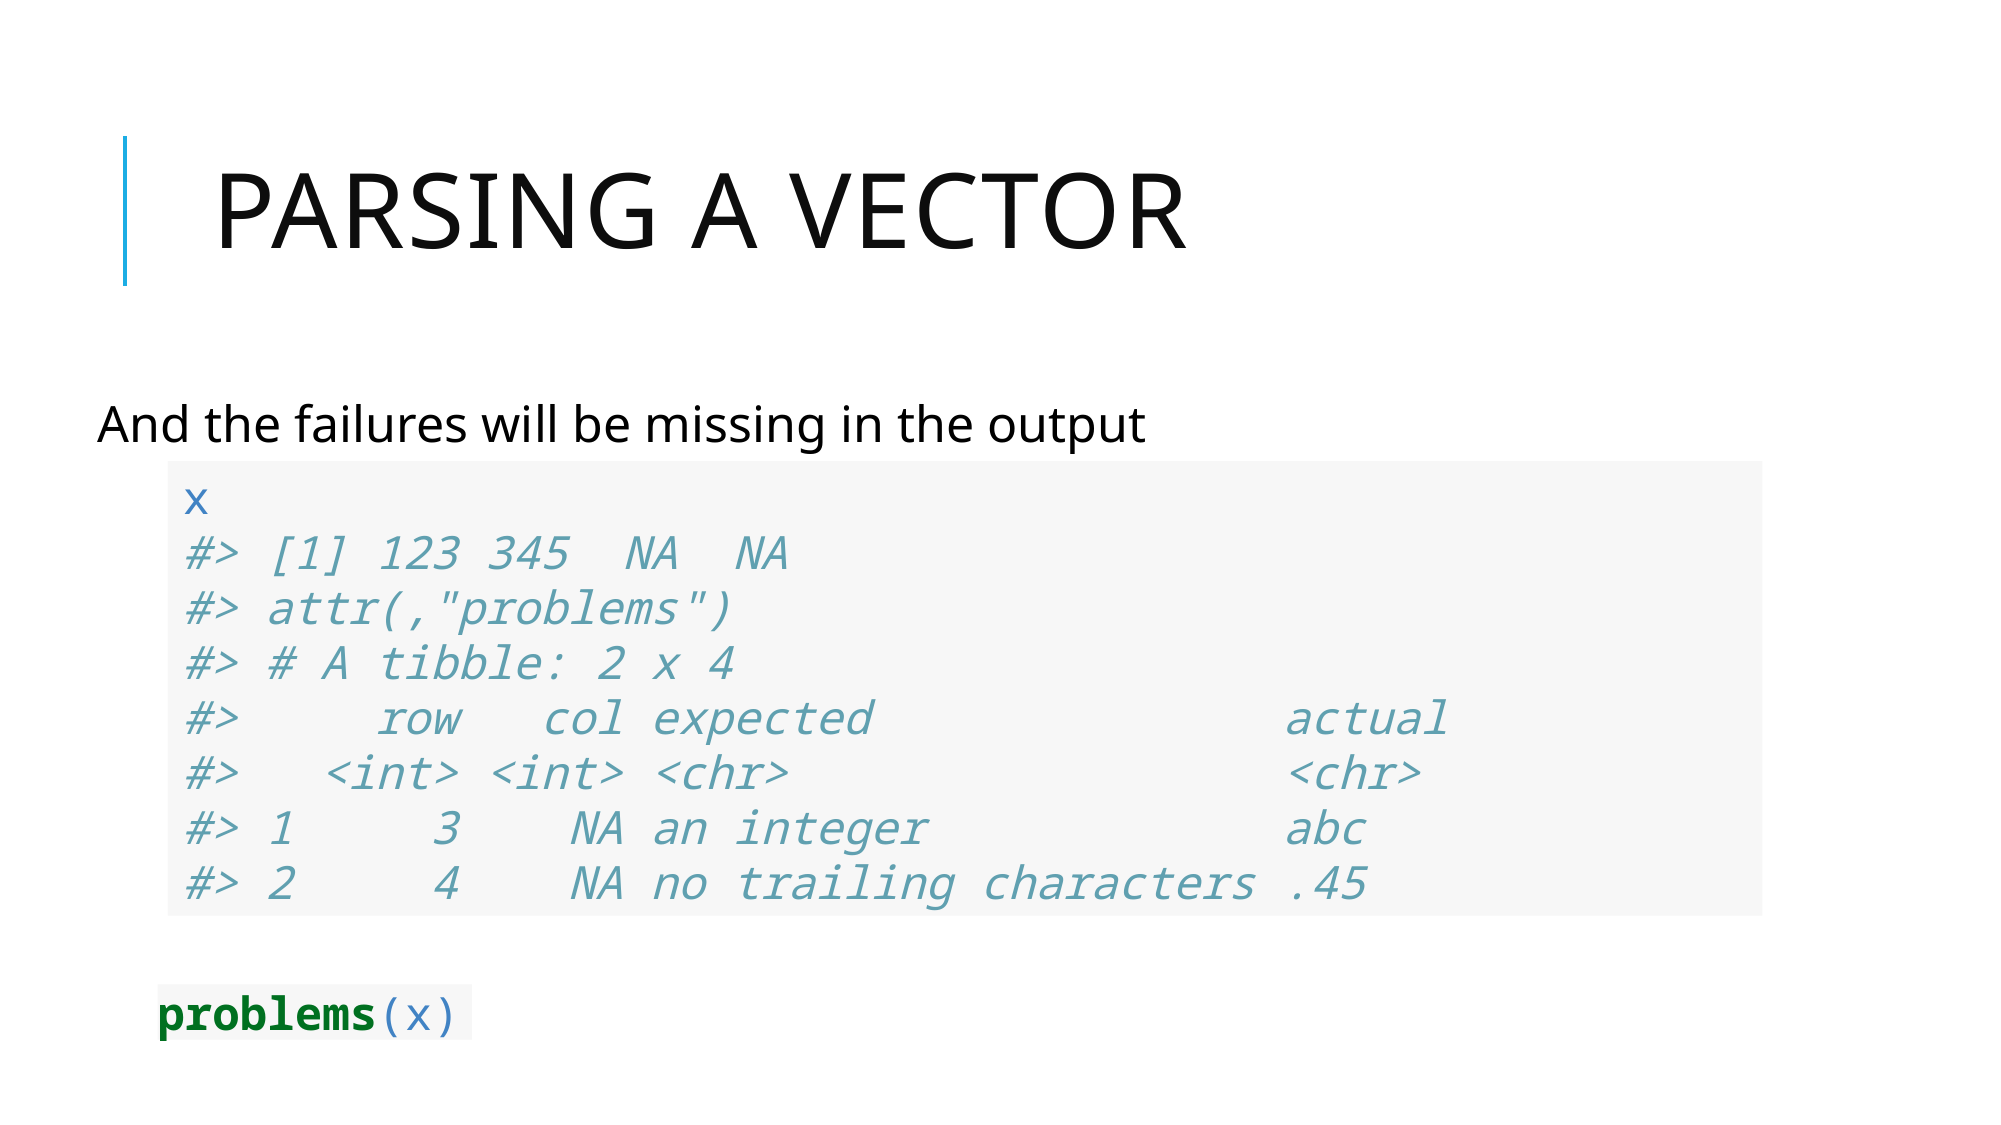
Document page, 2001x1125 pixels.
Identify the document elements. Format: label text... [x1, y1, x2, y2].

title Parsing a vector [168, 96, 1763, 342]
text_box x #> [1] 123 345 NA NA #> attr(,"problems") #> # A tibble: 2 x 4 #> row col expected actual #> <int> <int> <chr> <chr> #> 1 3 NA an integer abc #> 2 4 NA no trailing characters .45 [167, 461, 1763, 916]
text_box And the failures will be missing in the output [83, 385, 1162, 461]
text_box problems(x) [157, 984, 472, 1040]
